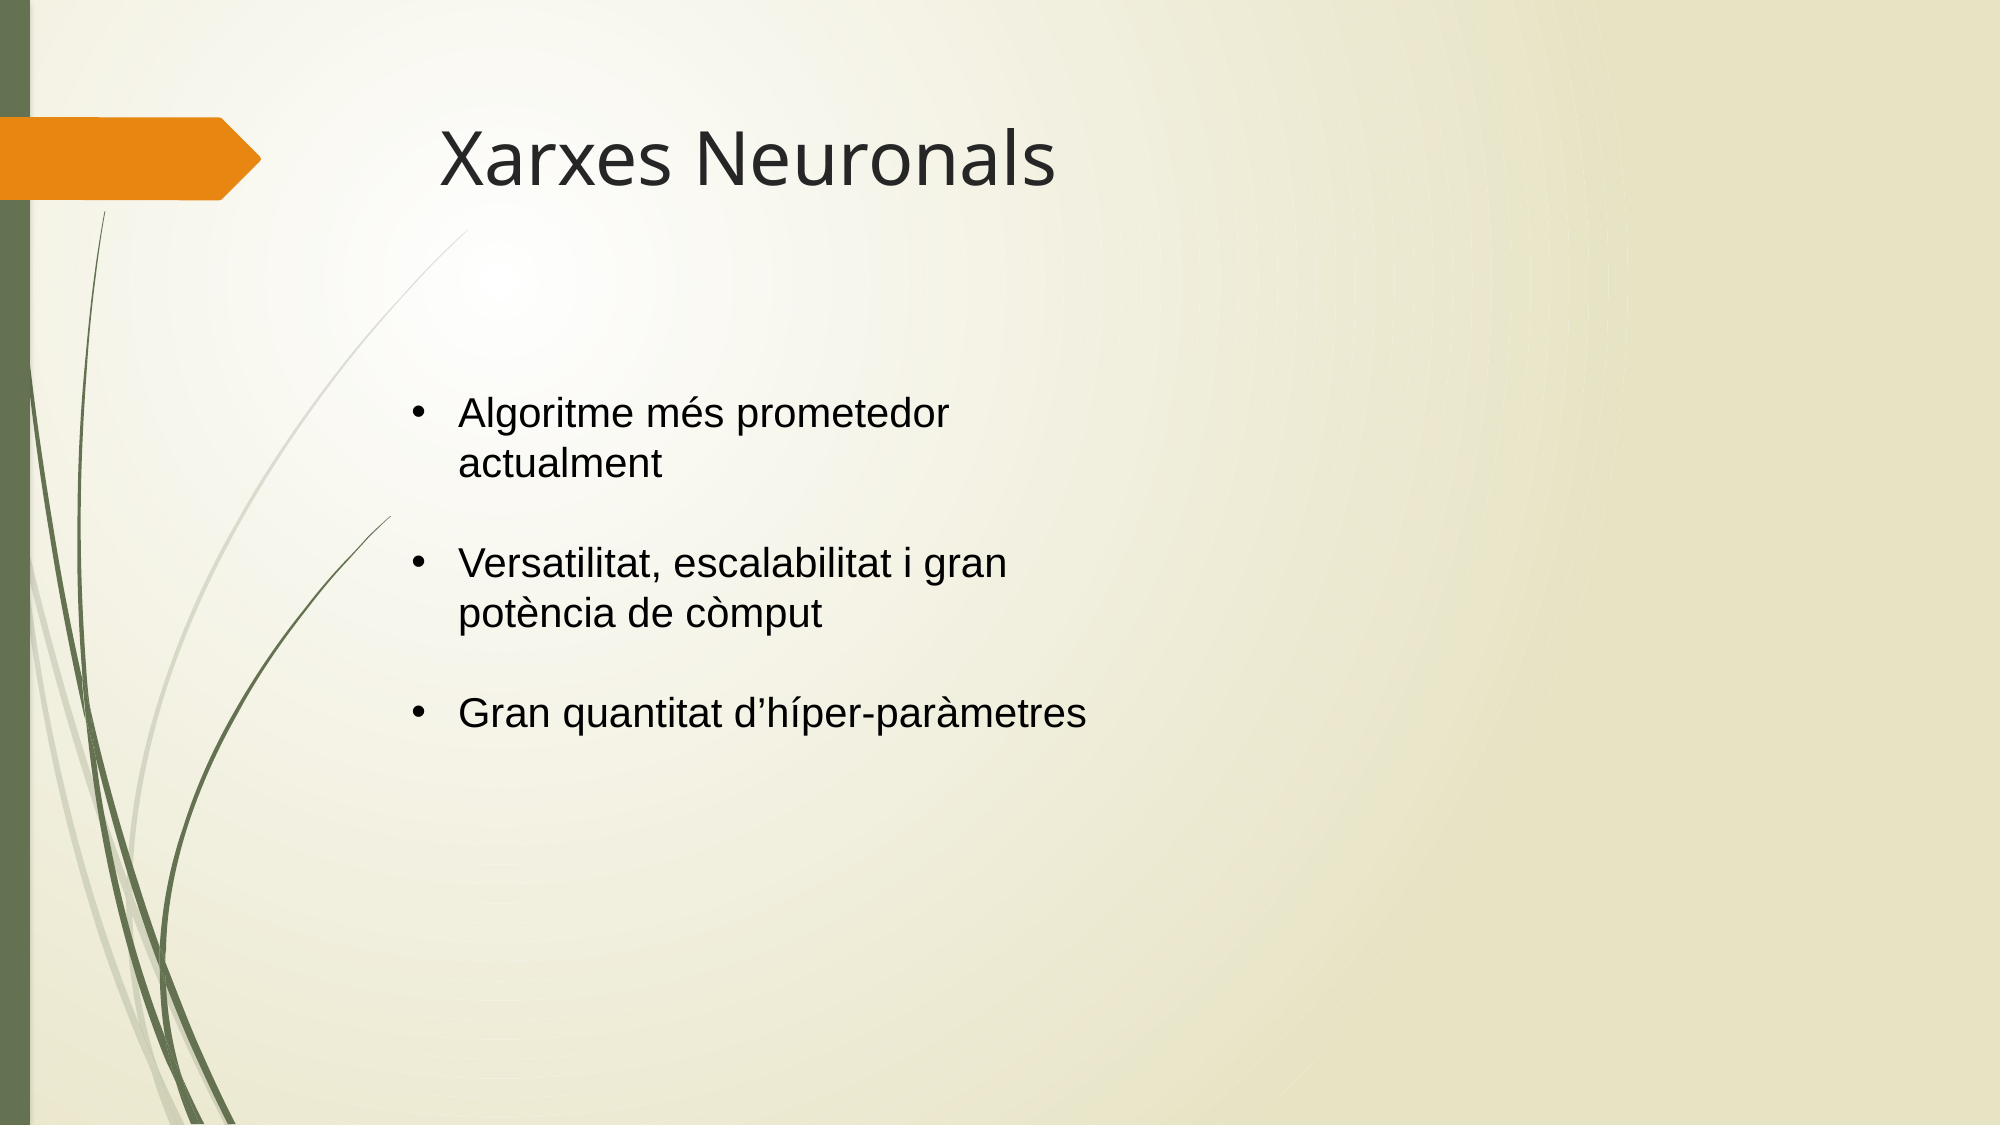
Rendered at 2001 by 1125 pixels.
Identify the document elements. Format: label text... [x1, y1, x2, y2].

text_box Algoritme més prometedor actualment Versatilitat, escalabilitat i gran potència de còmput Gran quantitat d’híper-paràmetres [396, 378, 1125, 744]
title Xarxes Neuronals [425, 102, 1888, 313]
